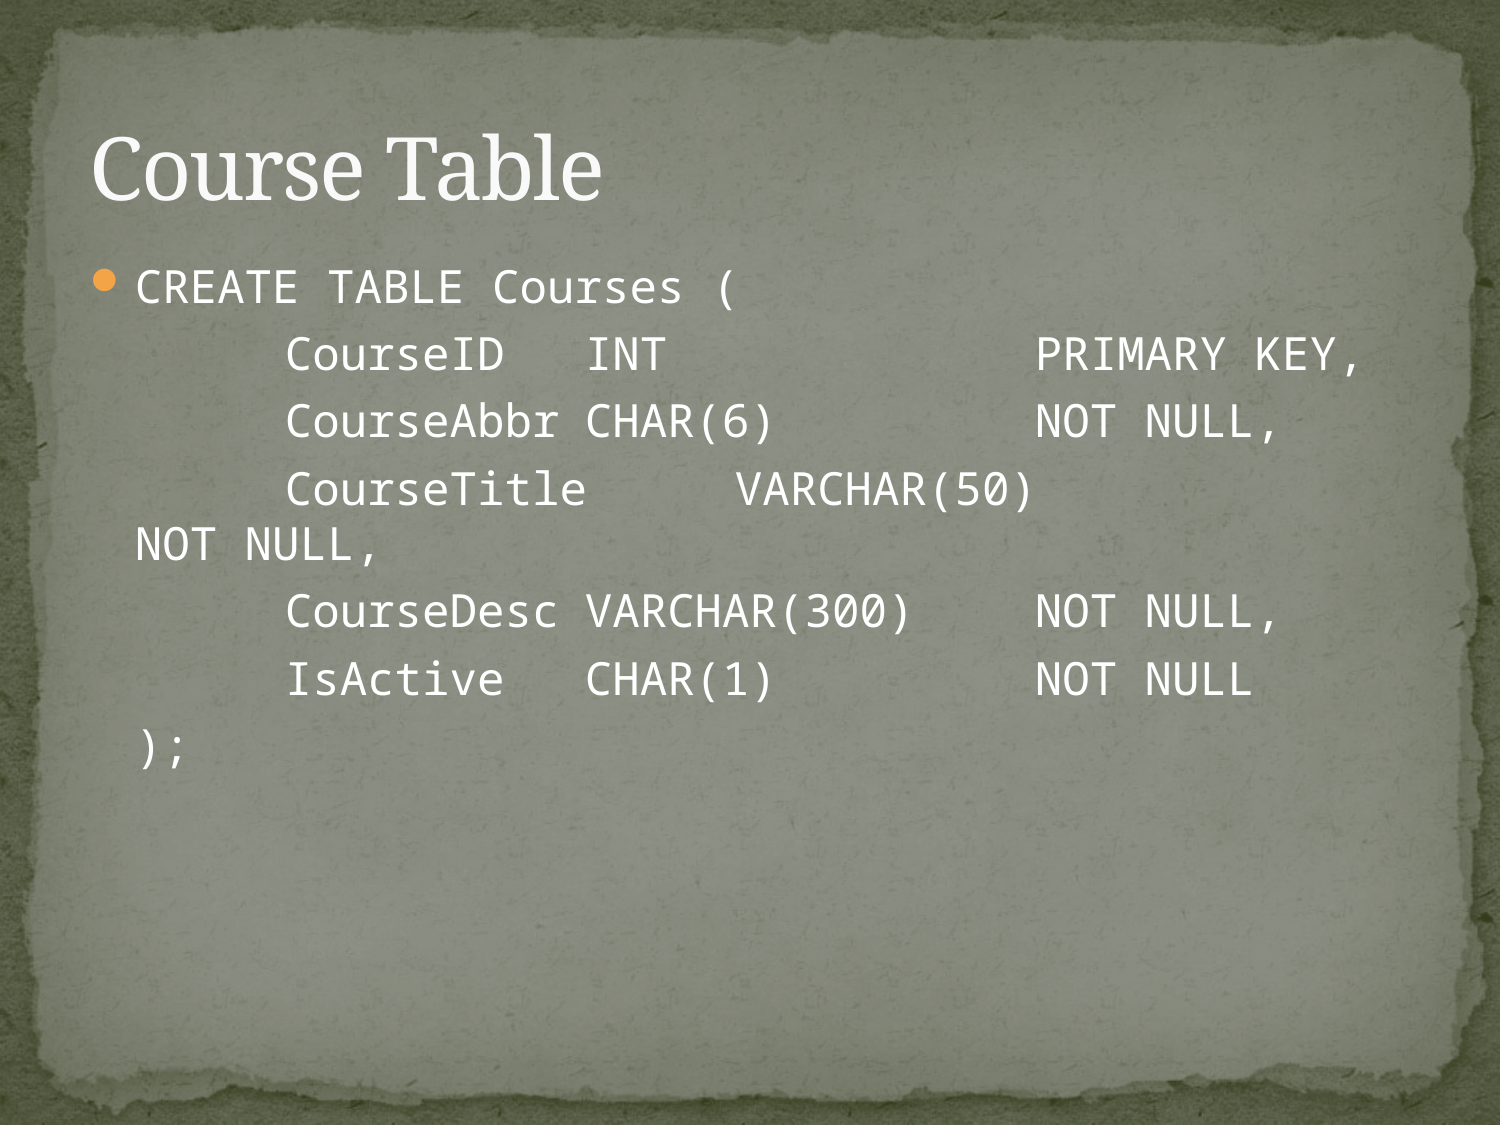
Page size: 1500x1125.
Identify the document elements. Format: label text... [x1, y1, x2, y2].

list CREATE TABLE Courses ( CourseID INT PRIMARY KEY, CourseAbbr CHAR(6) NOT NULL, CourseTitle VARCHAR(50) NOT NULL, CourseDesc VARCHAR(300) NOT NULL, IsActive CHAR(1) NOT NULL ); [75, 249, 1425, 1000]
title Course Table [74, 24, 1425, 225]
